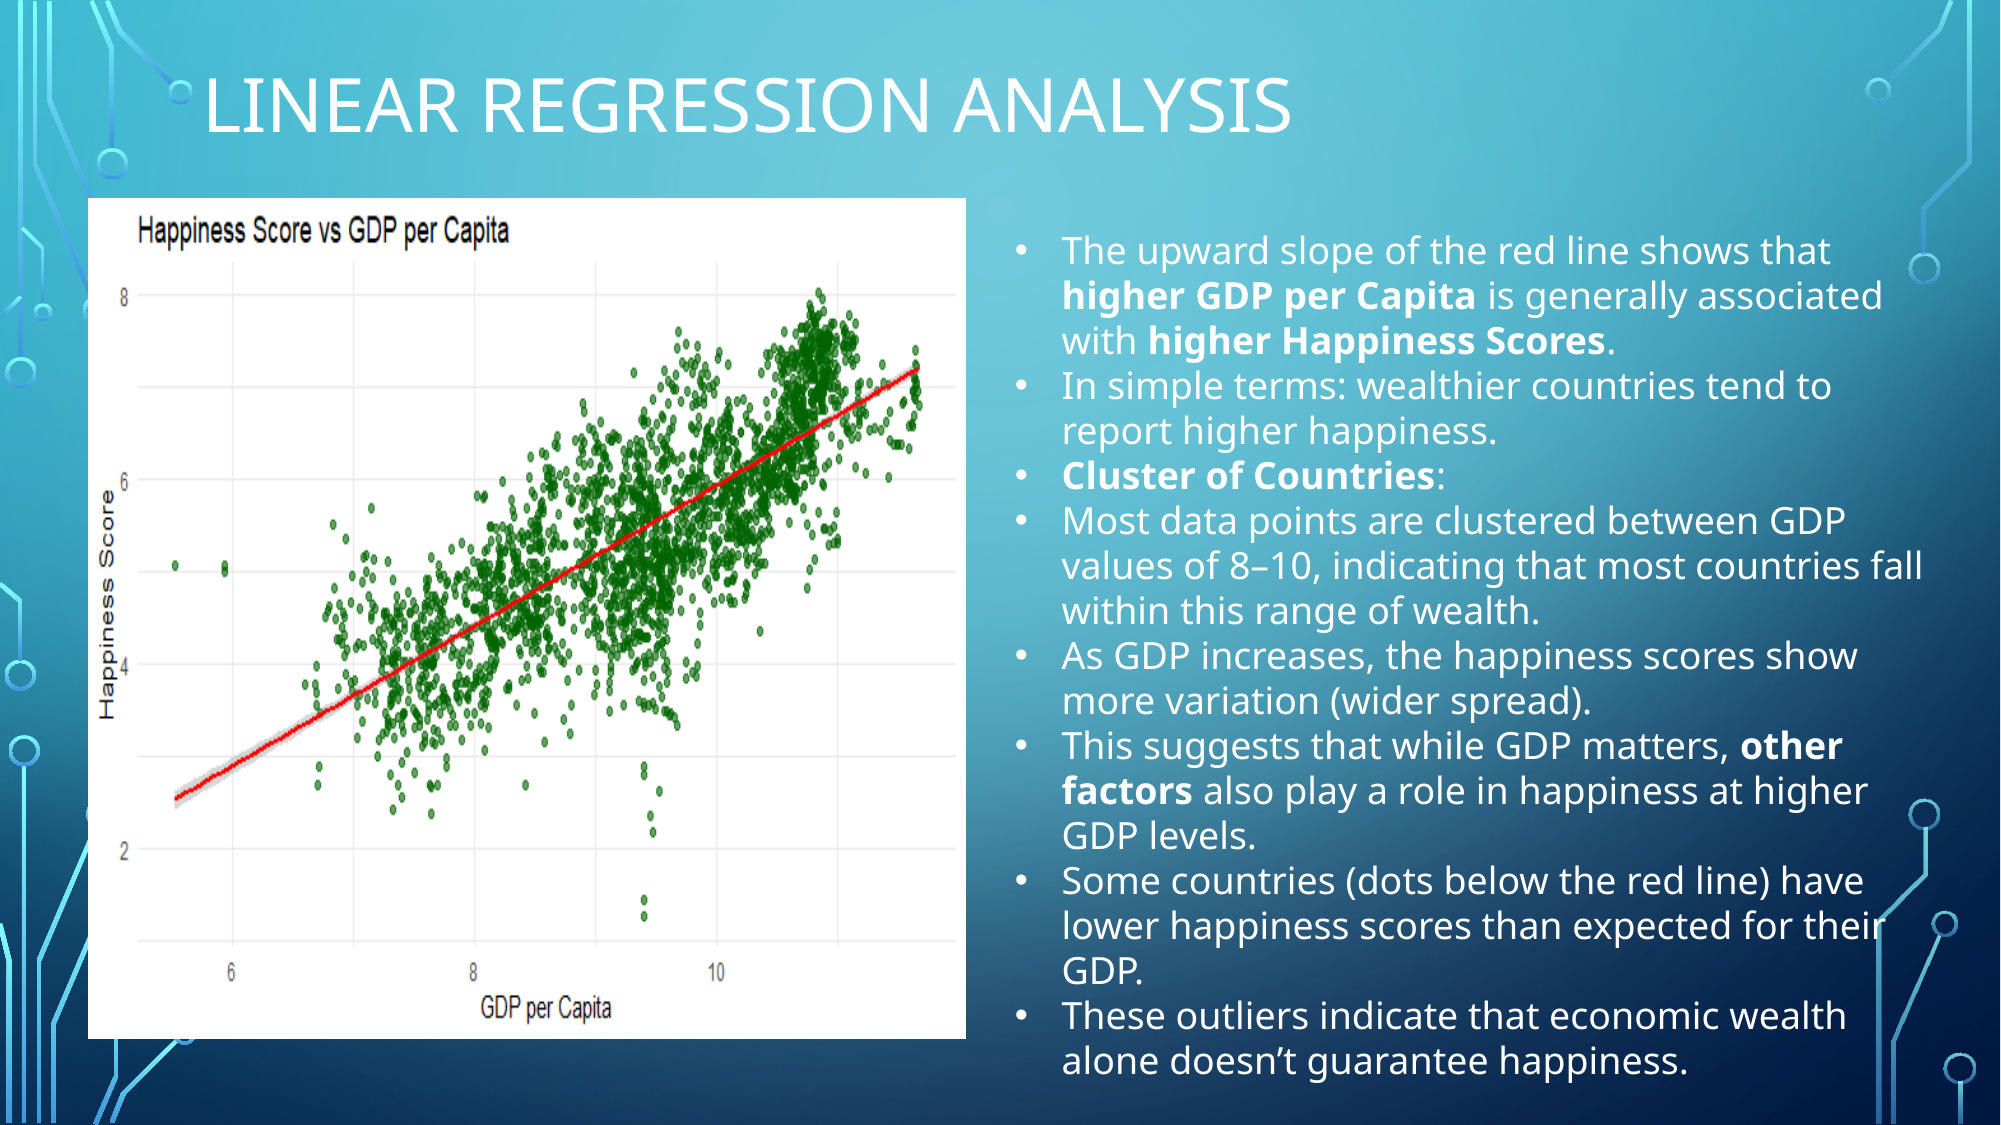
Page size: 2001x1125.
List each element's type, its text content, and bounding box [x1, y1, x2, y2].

text_box The upward slope of the red line shows that higher GDP per Capita is generally associated with higher Happiness Scores. In simple terms: wealthier countries tend to report higher happiness. Cluster of Countries: Most data points are clustered between GDP values of 8–10, indicating that most countries fall within this range of wealth. As GDP increases, the happiness scores show more variation (wider spread). This suggests that while GDP matters, other factors also play a role in happiness at higher GDP levels. Some countries (dots below the red line) have lower happiness scores than expected for their GDP. These outliers indicate that economic wealth alone doesn’t guarantee happiness. [999, 174, 1945, 1125]
title LINEAR REGRESSION ANALYSIS [187, 20, 1813, 198]
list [88, 197, 966, 1039]
